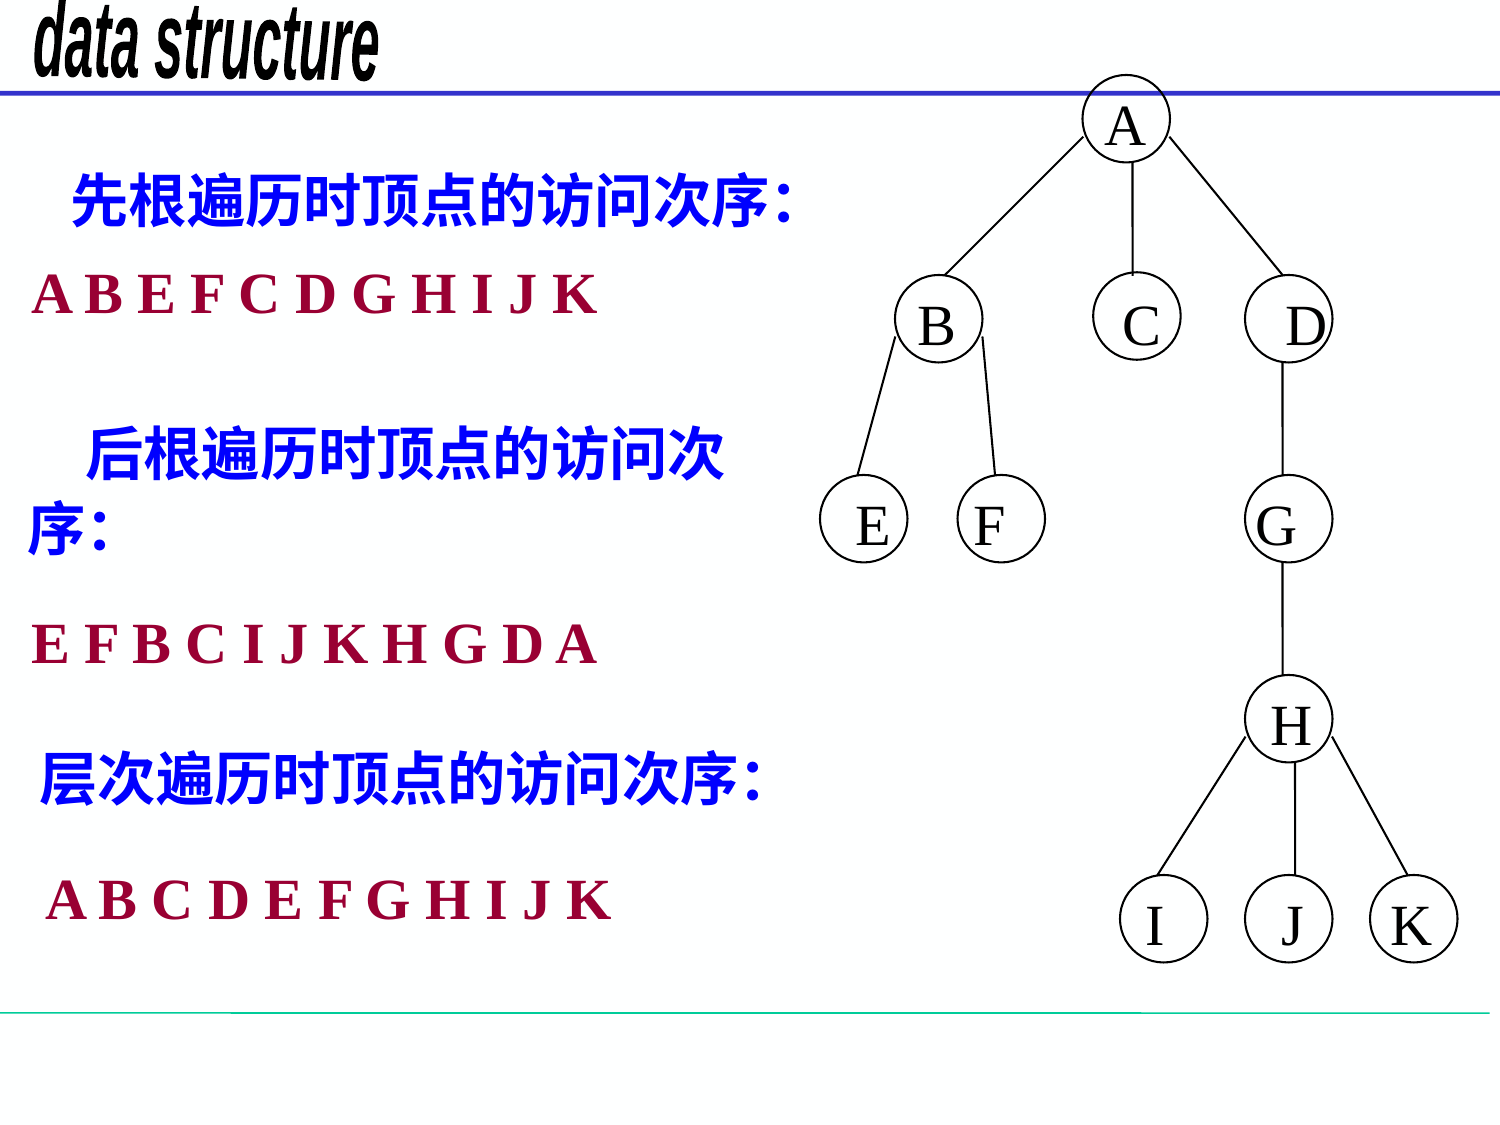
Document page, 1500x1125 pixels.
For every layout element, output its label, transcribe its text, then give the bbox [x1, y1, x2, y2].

text_box [819, 474, 908, 563]
text_box [1245, 274, 1333, 363]
text_box A B E F C D G H I J K [16, 247, 613, 333]
text_box 层次遍历时顶点的访问次序： [24, 734, 828, 820]
text_box [957, 474, 1046, 563]
text_box [894, 274, 983, 363]
text_box [1093, 272, 1181, 360]
text_box [1082, 74, 1171, 163]
text_box [1245, 874, 1333, 963]
text_box 后根遍历时顶点的访问次序： [12, 384, 791, 570]
text_box A B C D E F G H I J K [30, 853, 627, 939]
text_box E F B C I J K H G D A [16, 597, 613, 683]
text_box [1245, 474, 1333, 563]
text_box [1119, 874, 1208, 963]
text_box [1370, 874, 1458, 963]
text_box [1245, 674, 1333, 763]
text_box 先根遍历时顶点的访问次序： [0, 131, 833, 246]
text_box A B C D E F G H I J K [840, 54, 1449, 1125]
